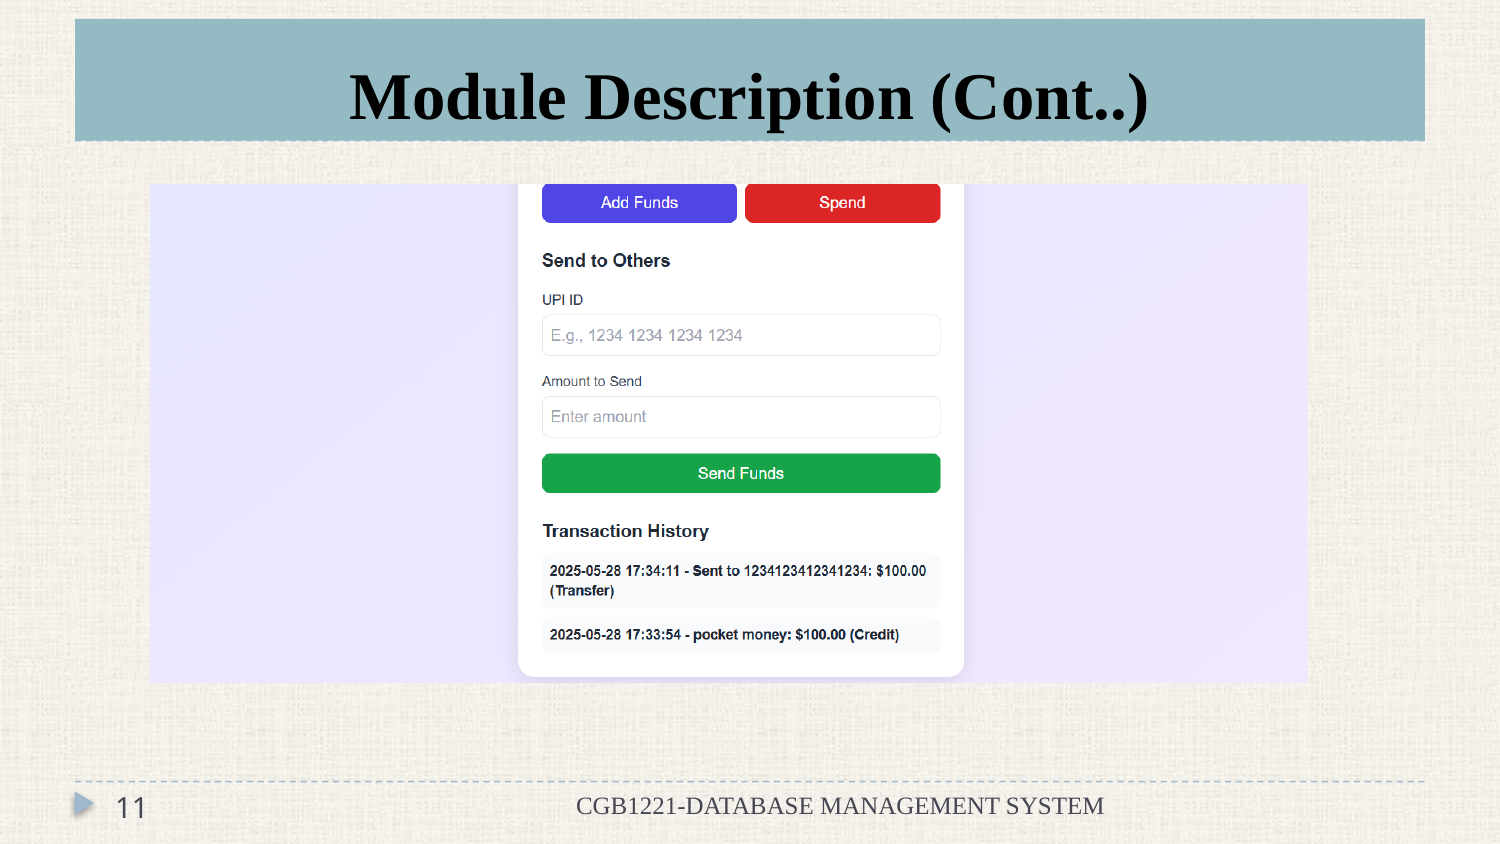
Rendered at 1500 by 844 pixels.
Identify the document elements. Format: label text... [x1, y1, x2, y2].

slide_number 11 [100, 782, 426, 827]
title Module Description (Cont..) [75, 18, 1425, 141]
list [149, 184, 1309, 683]
footer CGB1221-DATABASE MANAGEMENT SYSTEM [512, 782, 1175, 844]
